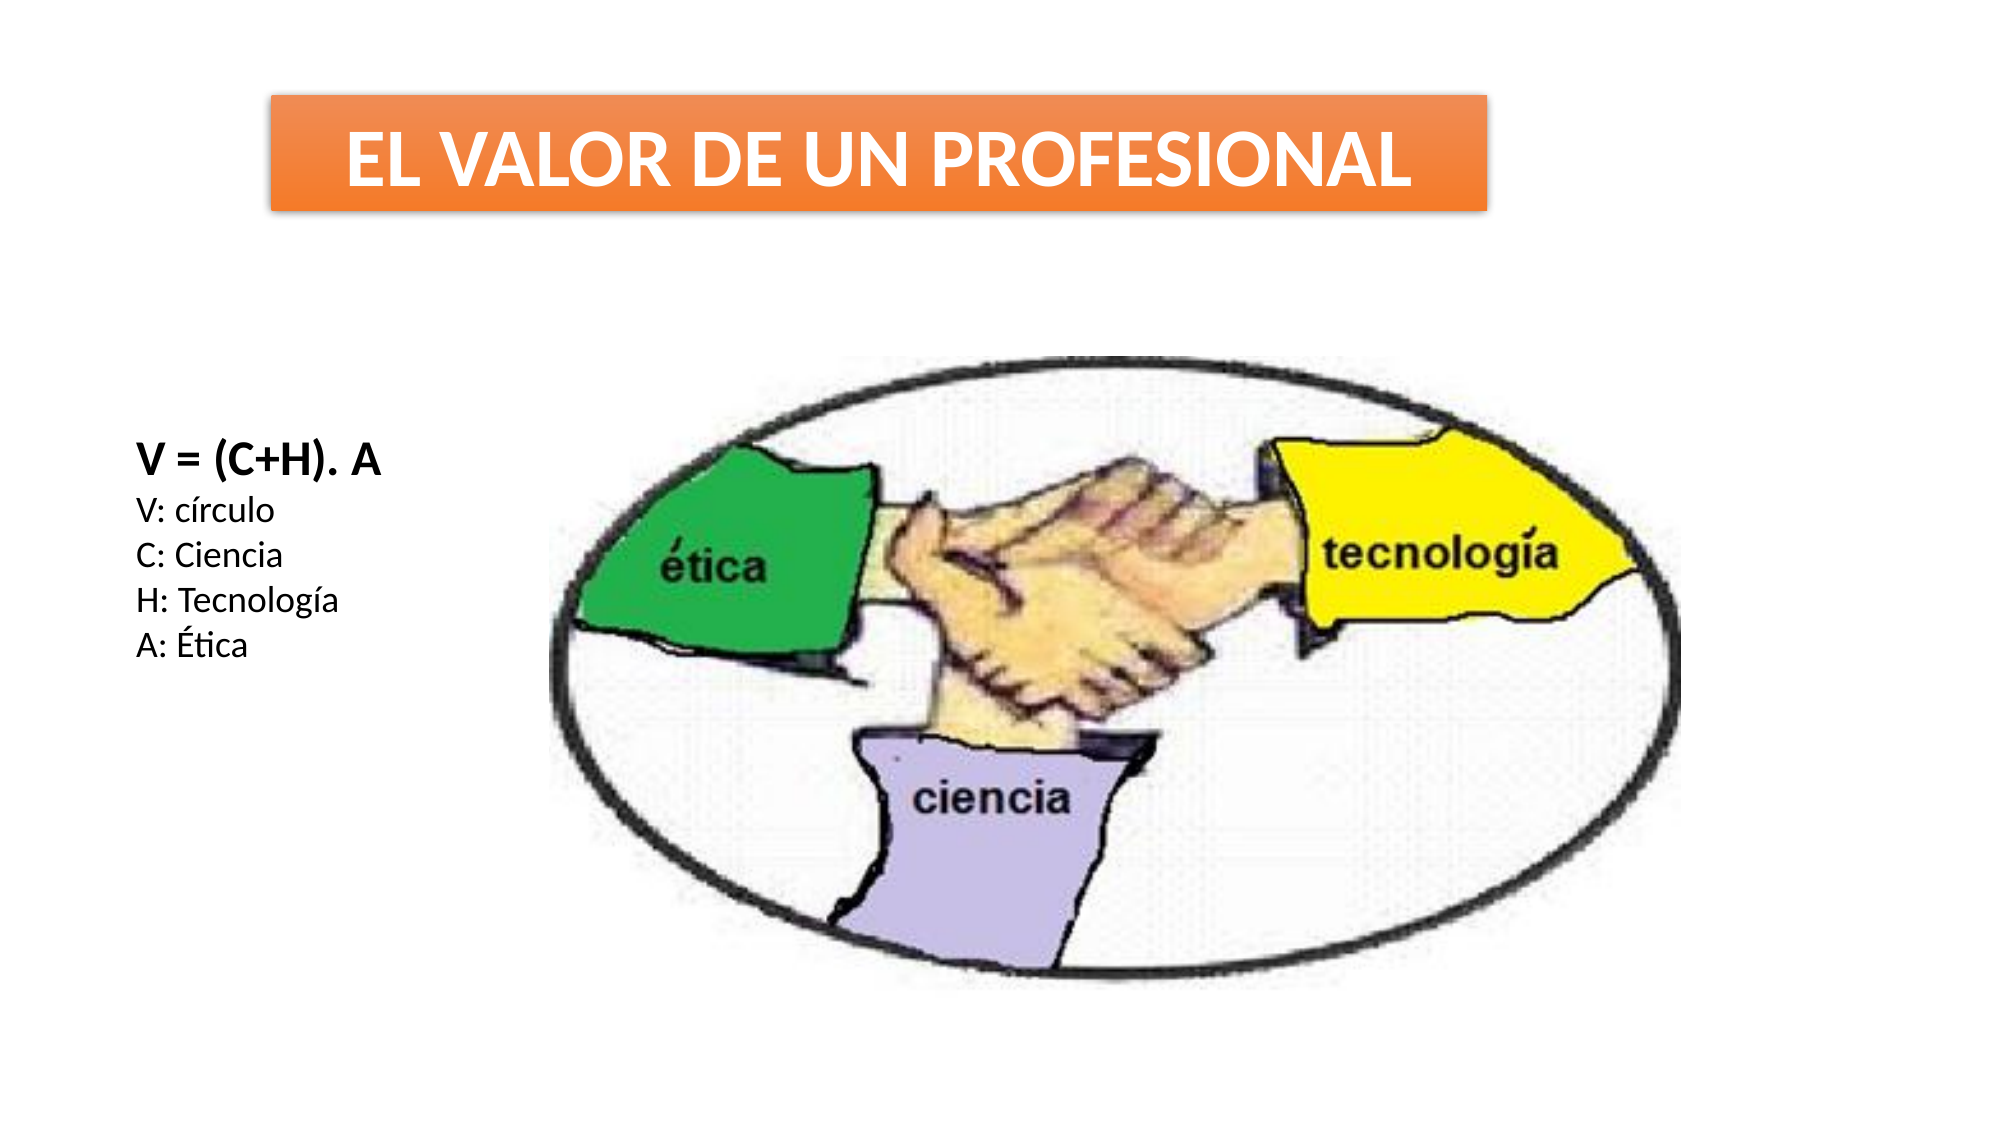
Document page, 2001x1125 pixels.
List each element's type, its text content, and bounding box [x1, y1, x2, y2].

picture [549, 356, 1681, 998]
text_box V = (C+H). A V: círculo C: Ciencia H: Tecnología A: Ética [121, 237, 494, 673]
text_box EL VALOR DE UN PROFESIONAL [271, 95, 1488, 211]
